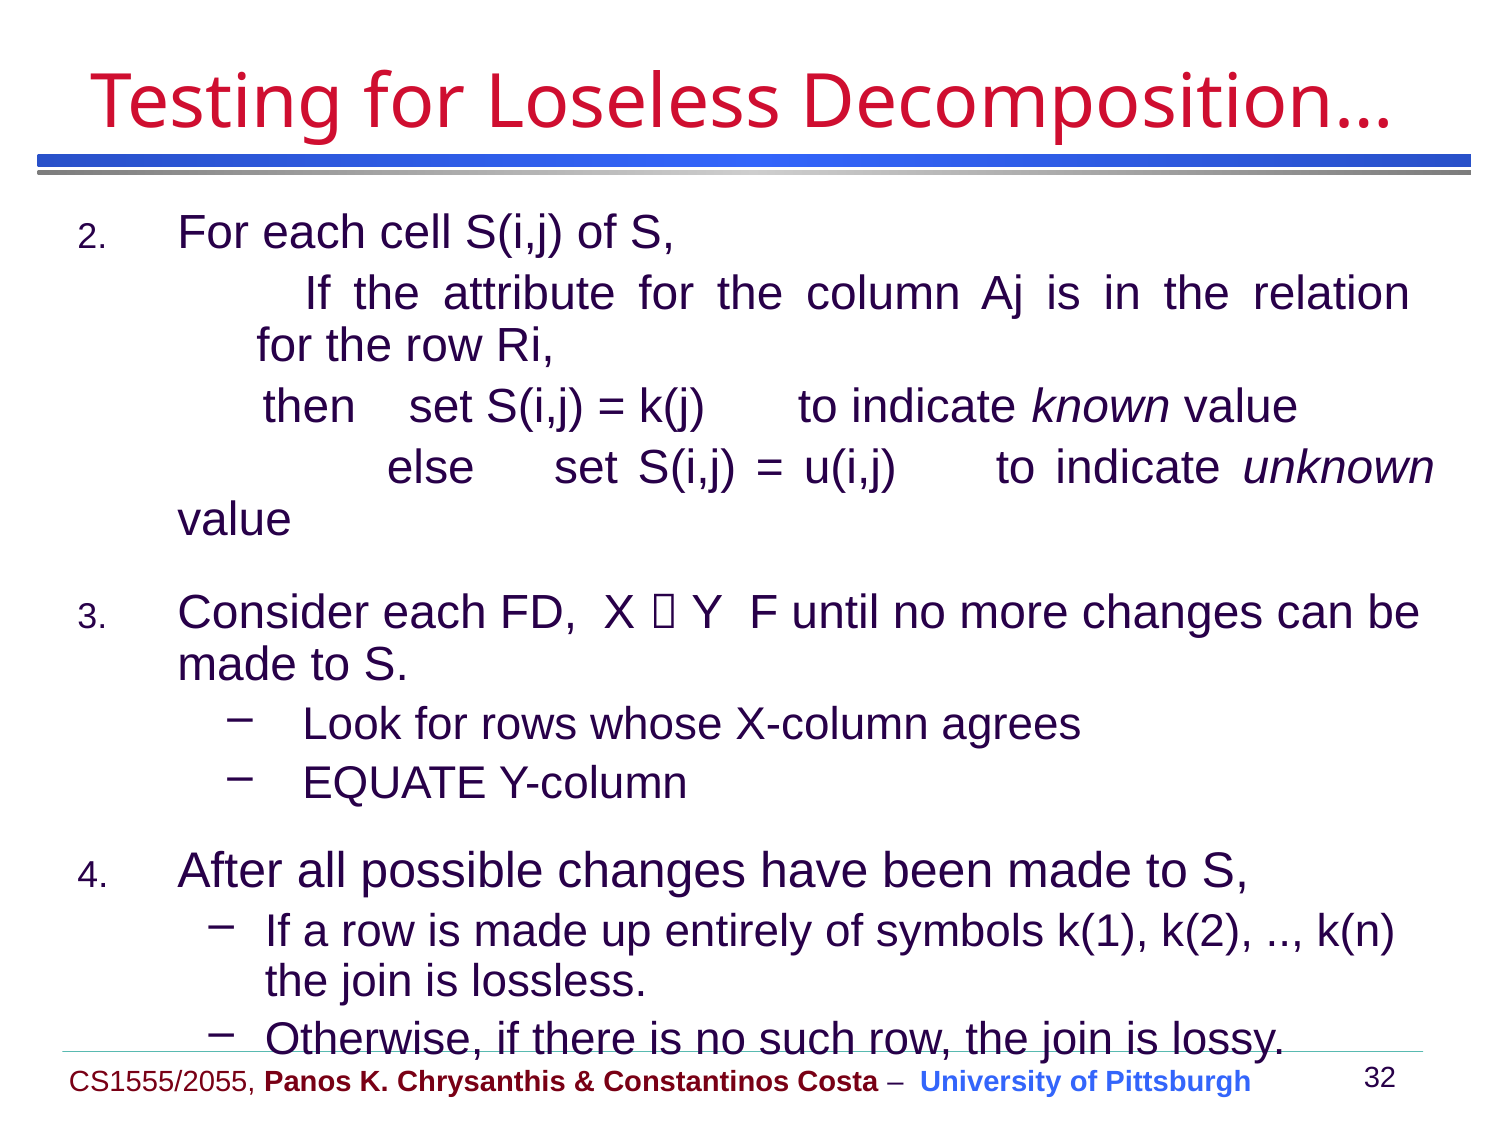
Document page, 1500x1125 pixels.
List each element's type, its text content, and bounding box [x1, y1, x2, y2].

title Testing for Loseless Decomposition… [0, 62, 1486, 150]
table_cell 1 [497, 154, 502, 166]
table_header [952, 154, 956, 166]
table_cell 1 [1090, 154, 1094, 166]
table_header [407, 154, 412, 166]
text_box [174, 150, 205, 225]
list For each cell S(i,j) of S, If the attribute for the column Aj is in the relation for the row Ri, then set S(i,j) = k(j) to indicate known value else set S(i,j) = u(i,j) to indicate unknown value Consider each FD, X  Y F until no more changes can be made to S. Look for rows whose X-column agrees EQUATE Y-column After all possible changes have been made to S, If a row is made up entirely of symbols k(1), k(2), .., k(n) the join is lossless. Otherwise, if there is no such row, the join is lossy. [62, 200, 1450, 1038]
table_cell c2 [773, 154, 777, 166]
